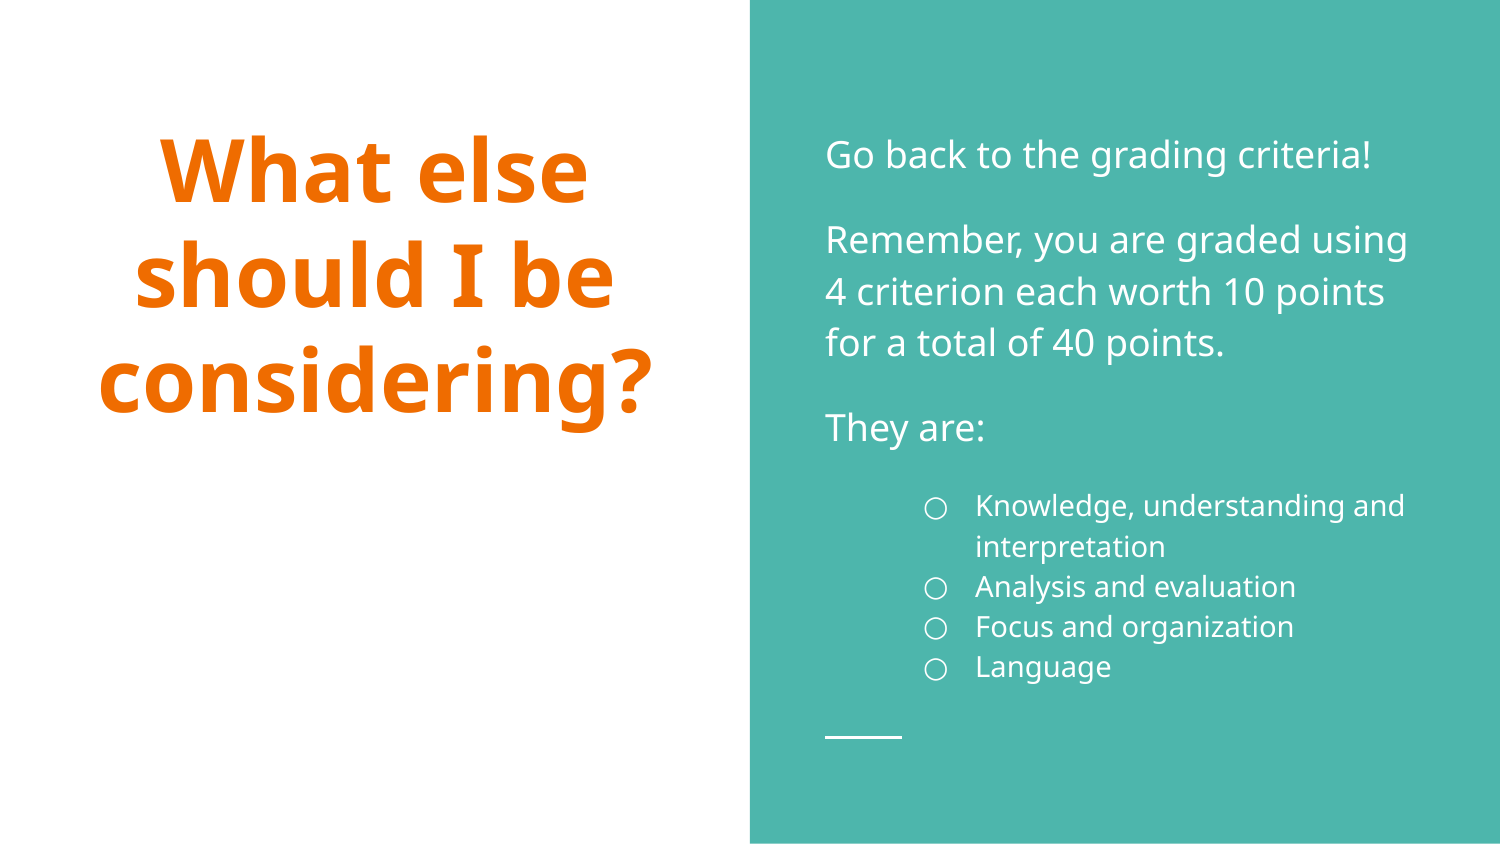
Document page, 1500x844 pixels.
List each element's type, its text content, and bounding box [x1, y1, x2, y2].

list Go back to the grading criteria! Remember, you are graded using 4 criterion each worth 10 points for a total of 40 points. They are: Knowledge, understanding and interpretation Analysis and evaluation Focus and organization Language [810, 43, 1440, 764]
title What else should I be considering? [43, 170, 708, 446]
